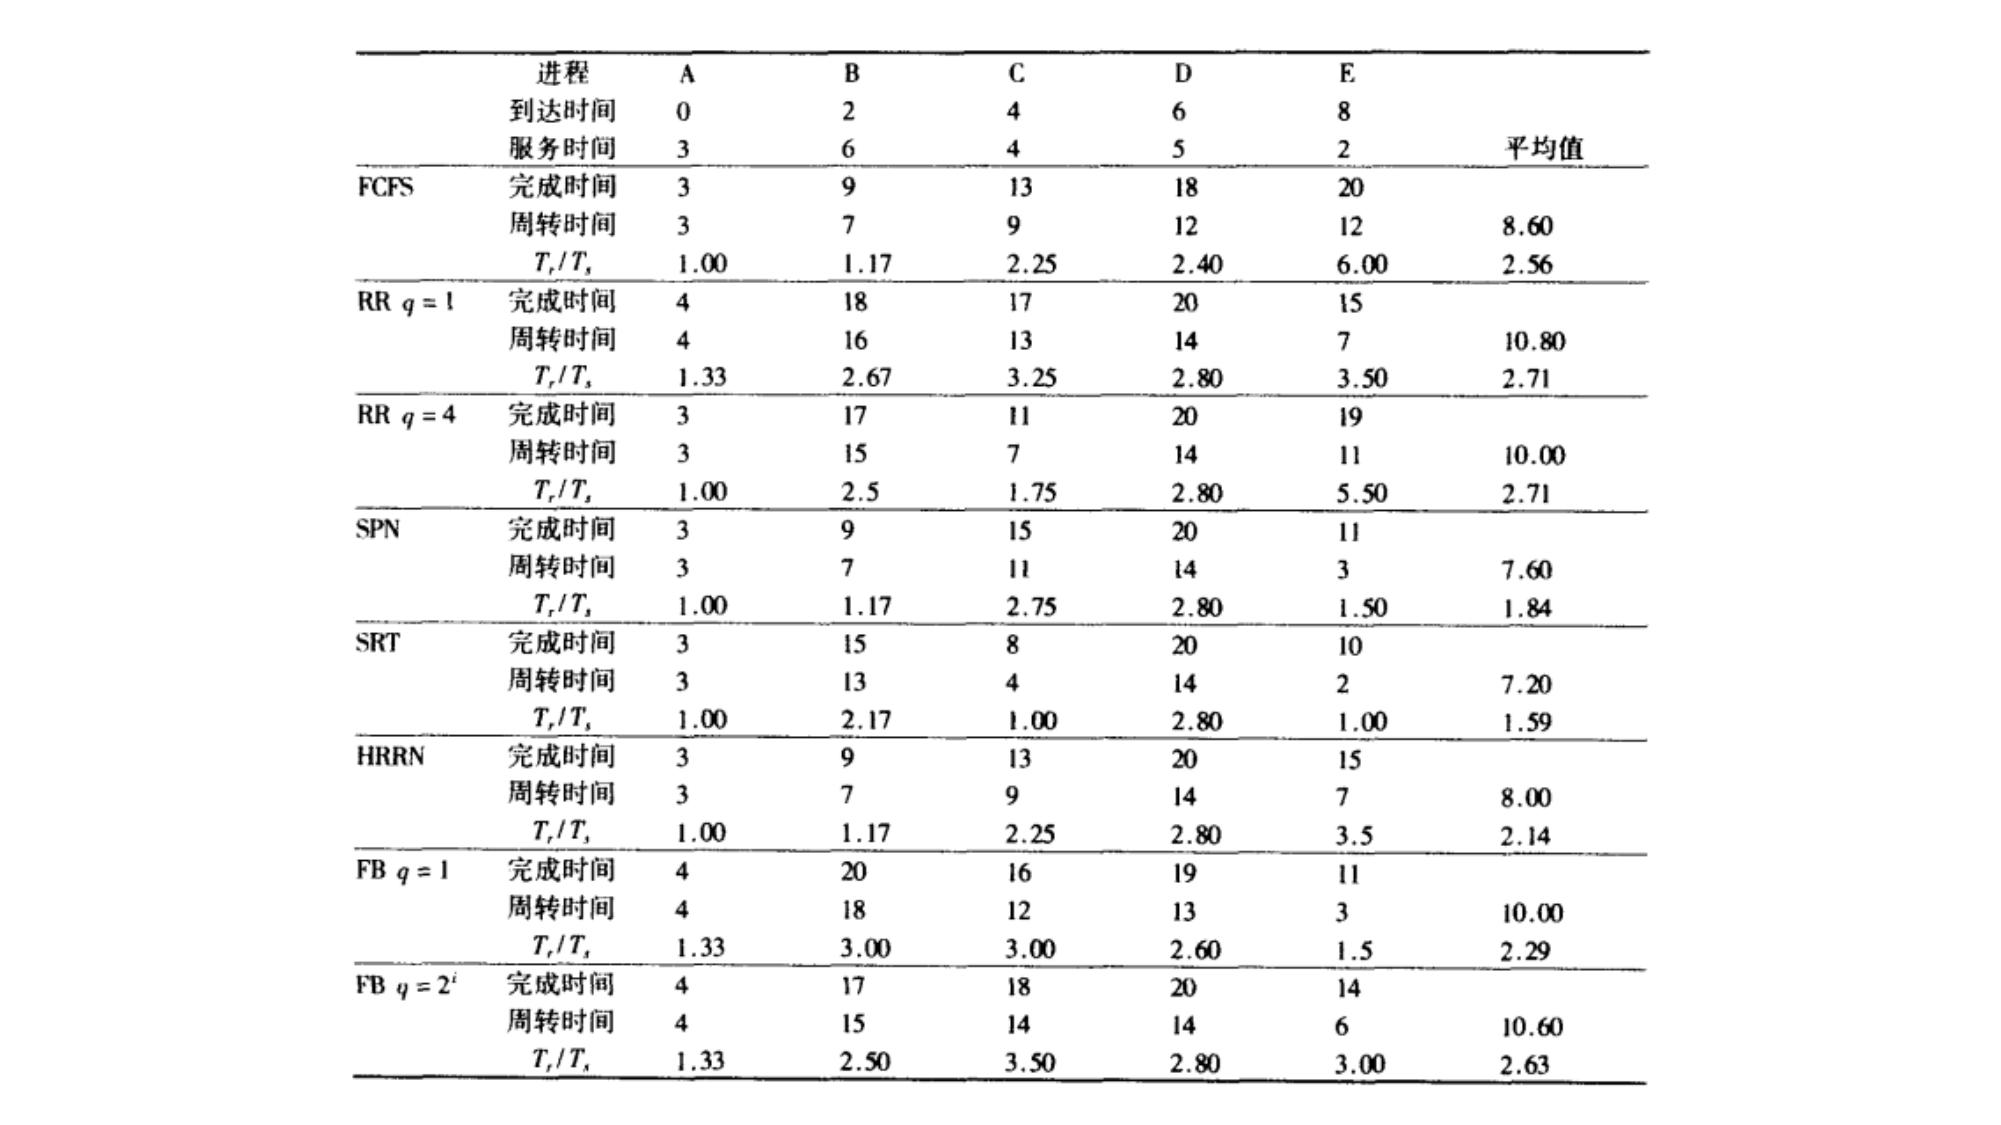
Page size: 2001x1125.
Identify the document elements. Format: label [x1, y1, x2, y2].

picture [346, 42, 1667, 1094]
